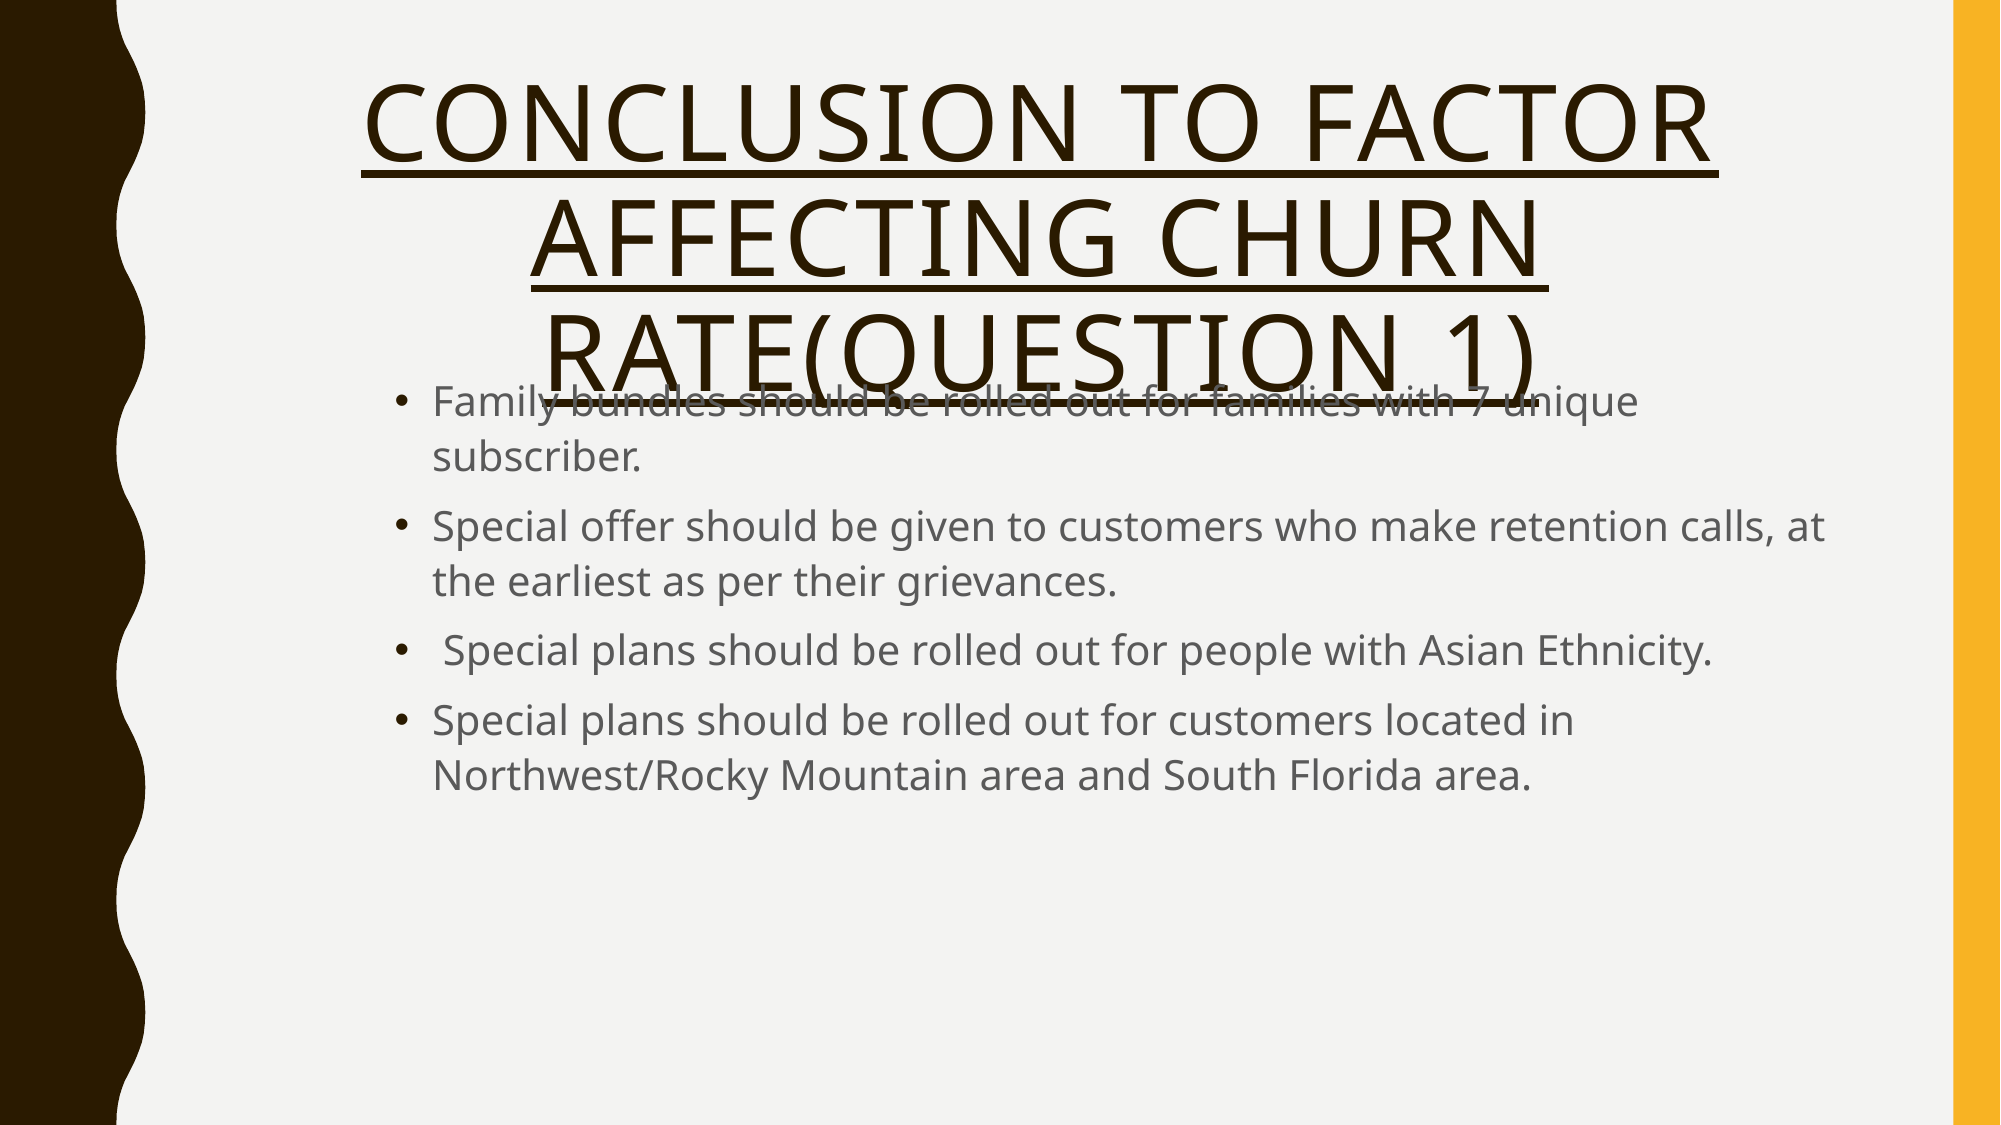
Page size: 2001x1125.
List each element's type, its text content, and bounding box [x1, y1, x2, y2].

list Family bundles should be rolled out for families with 7 unique subscriber. Special offer should be given to customers who make retention calls, at the earliest as per their grievances. Special plans should be rolled out for people with Asian Ethnicity. Special plans should be rolled out for customers located in Northwest/Rocky Mountain area and South Florida area. [379, 362, 1843, 954]
title Conclusion to Factor affecting churn rate(Question 1) [205, 62, 1875, 308]
